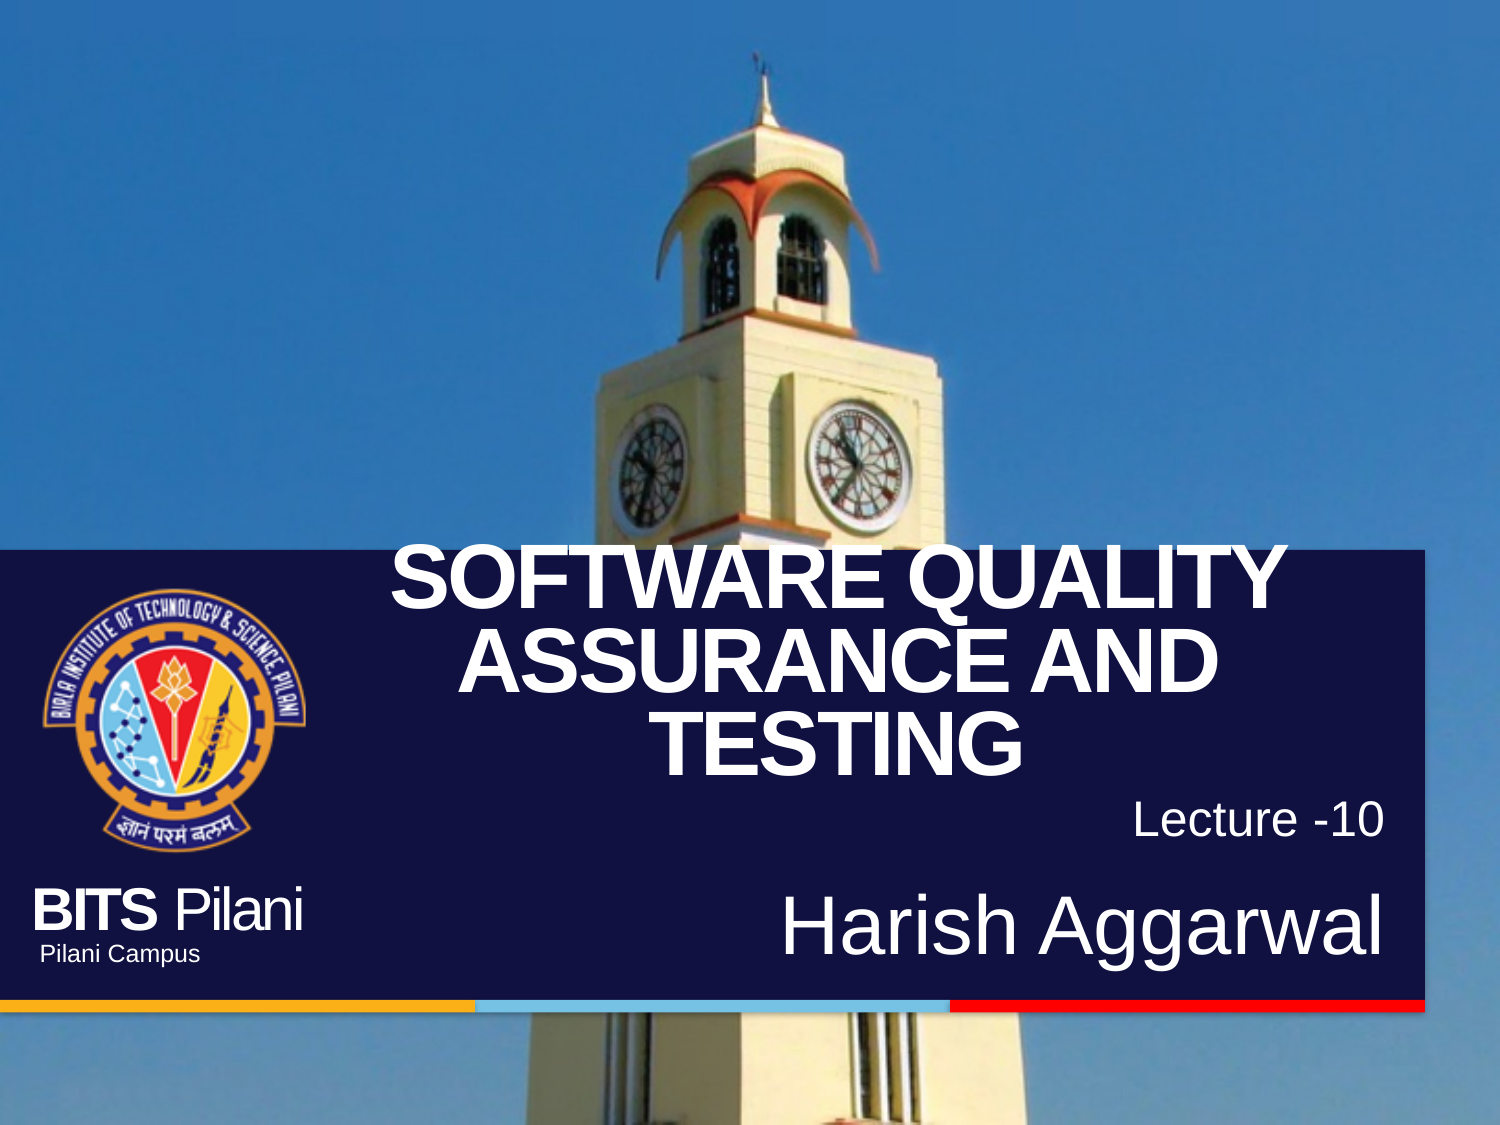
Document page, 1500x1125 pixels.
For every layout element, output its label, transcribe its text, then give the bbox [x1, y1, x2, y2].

list Lecture -10 Harish Aggarwal [275, 849, 1400, 979]
picture [0, 0, 1500, 1125]
title Software Quality Assurance and Testing [275, 562, 1400, 775]
